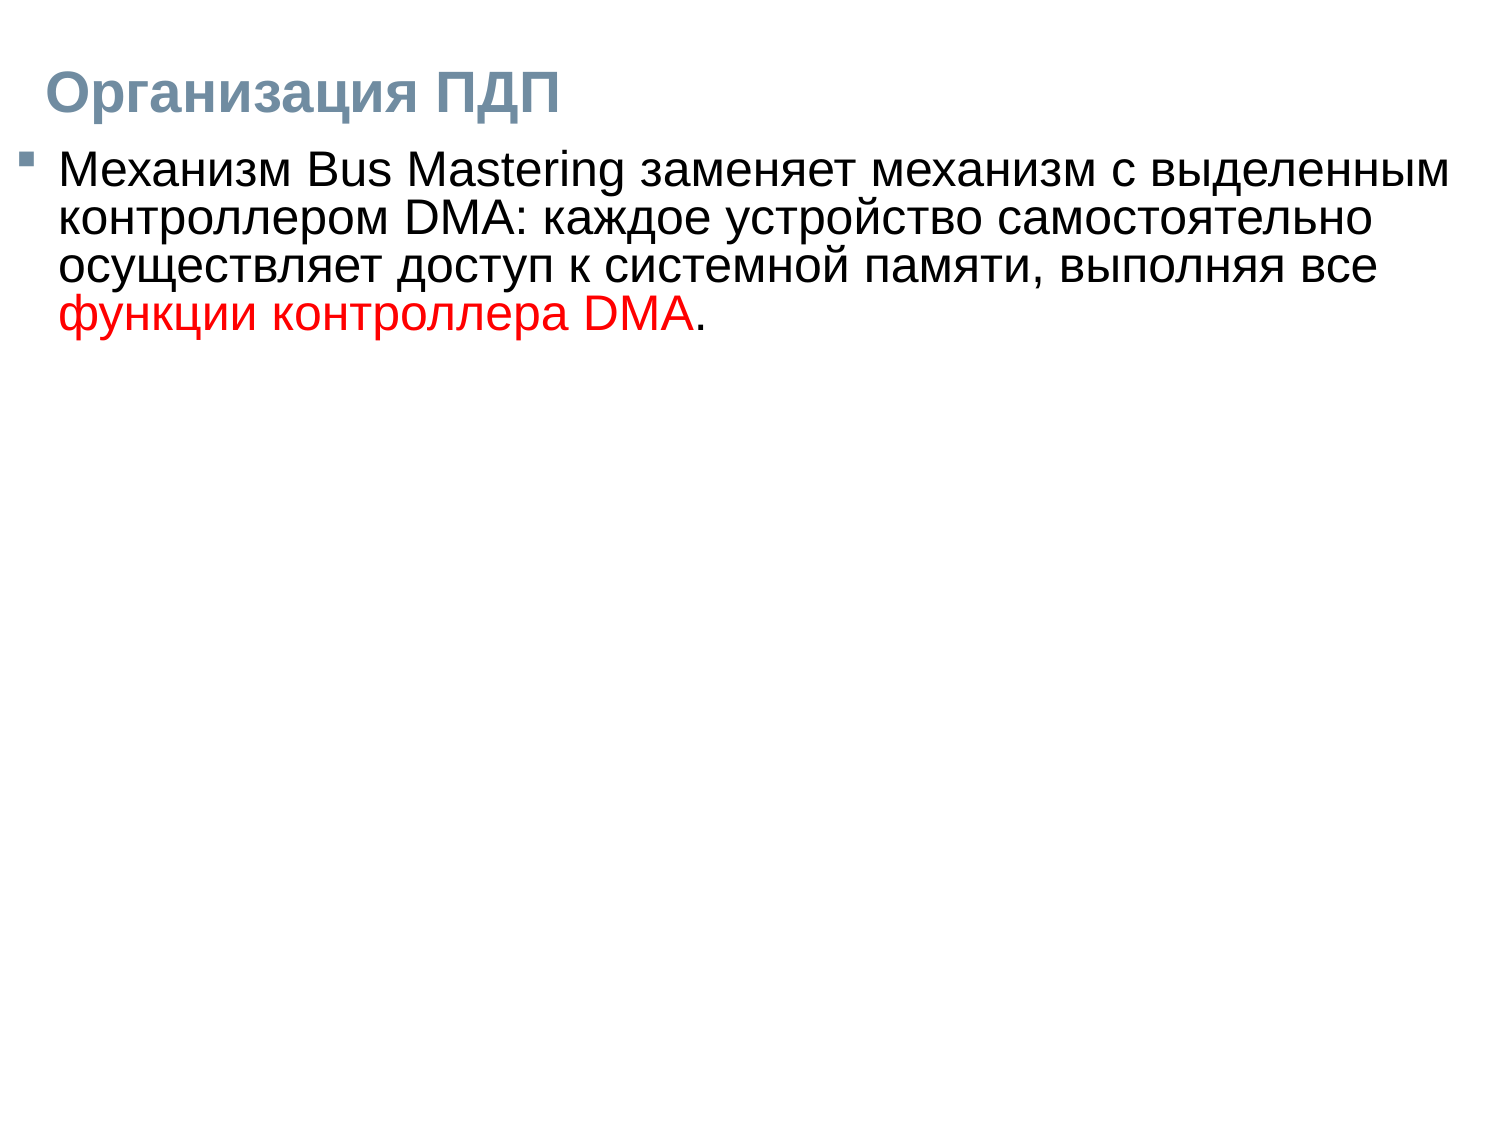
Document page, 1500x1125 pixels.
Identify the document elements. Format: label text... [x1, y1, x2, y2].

title Организация ПДП [0, 46, 1350, 131]
list Механизм Bus Mastering заменяет механизм с выделенным контроллером DMA: каждое устройство самостоятельно осуществляет доступ к системной памяти, выполняя все функции контроллера DMA. [0, 140, 1500, 1125]
